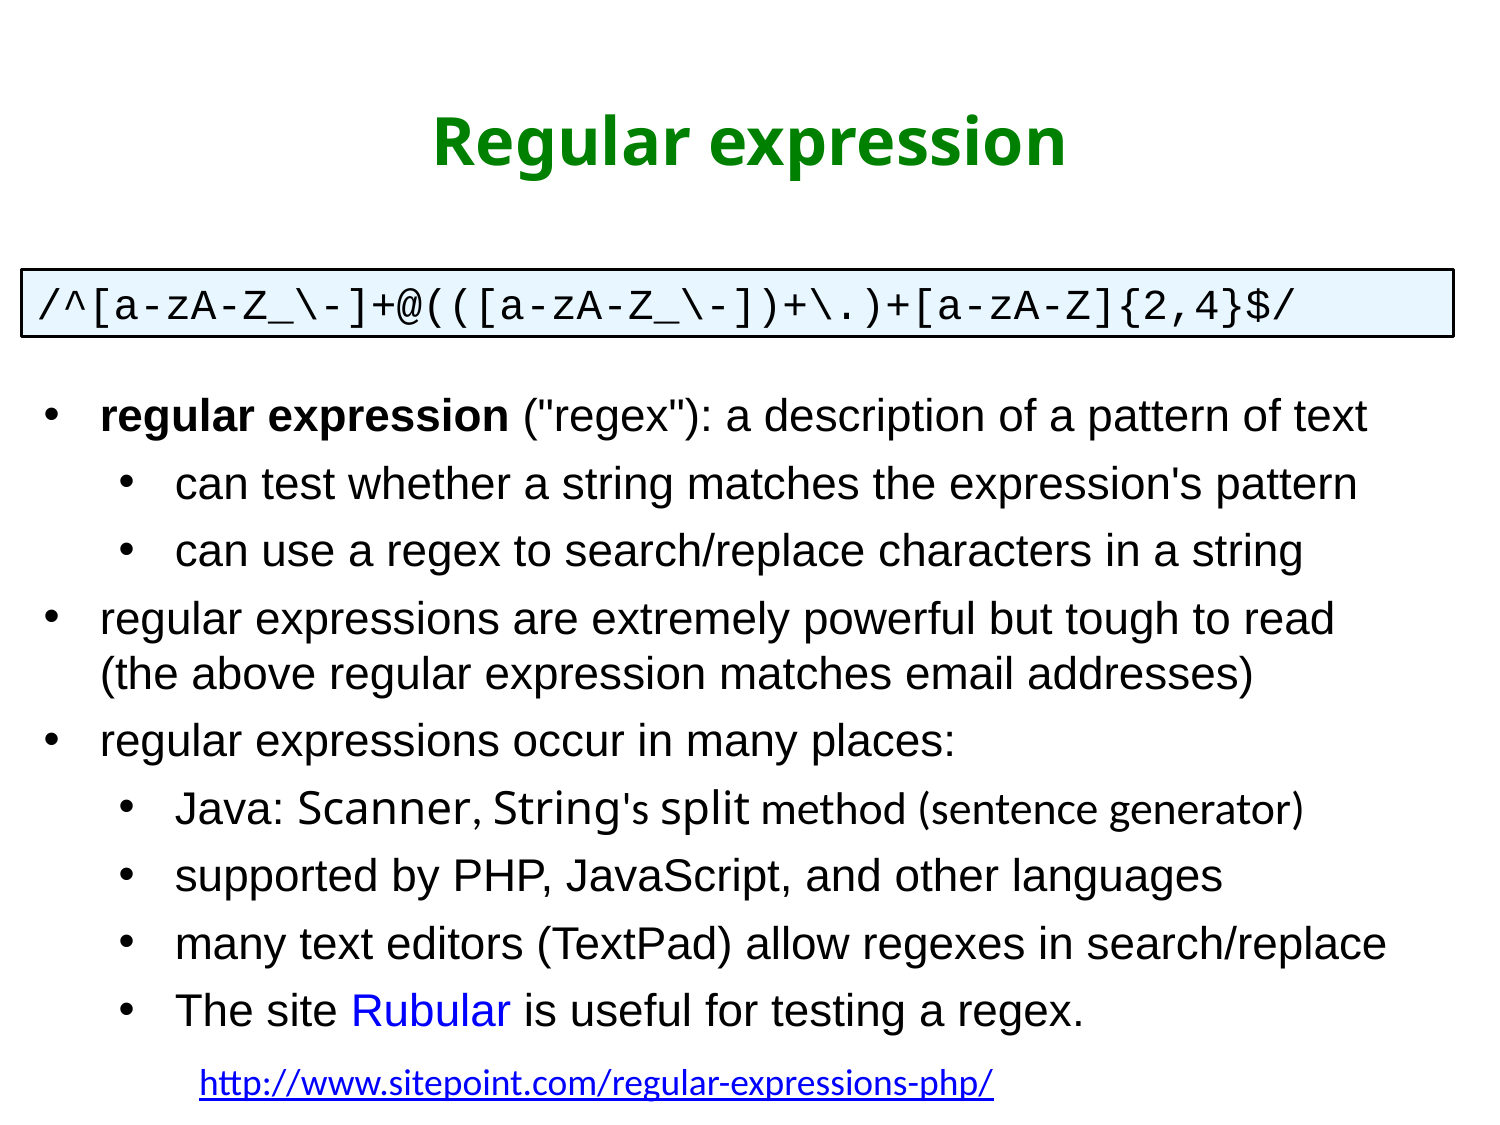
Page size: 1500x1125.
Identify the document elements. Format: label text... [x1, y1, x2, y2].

text_box regular expression ("regex"): a description of a pattern of text can test whether a string matches the expression's pattern can use a regex to search/replace characters in a string regular expressions are extremely powerful but tough to read (the above regular expression matches email addresses) regular expressions occur in many places: Java: Scanner, String's split method (sentence generator) supported by PHP, JavaScript, and other languages many text editors (TextPad) allow regexes in search/replace The site Rubular is useful for testing a regex. [28, 378, 1417, 1044]
list /^[a-zA-Z_\-]+@(([a-zA-Z_\-])+\.)+[a-zA-Z]{2,4}$/ [21, 269, 1454, 337]
text_box http://www.sitepoint.com/regular-expressions-php/ [184, 1050, 1454, 1125]
title Regular expression [75, 45, 1425, 233]
